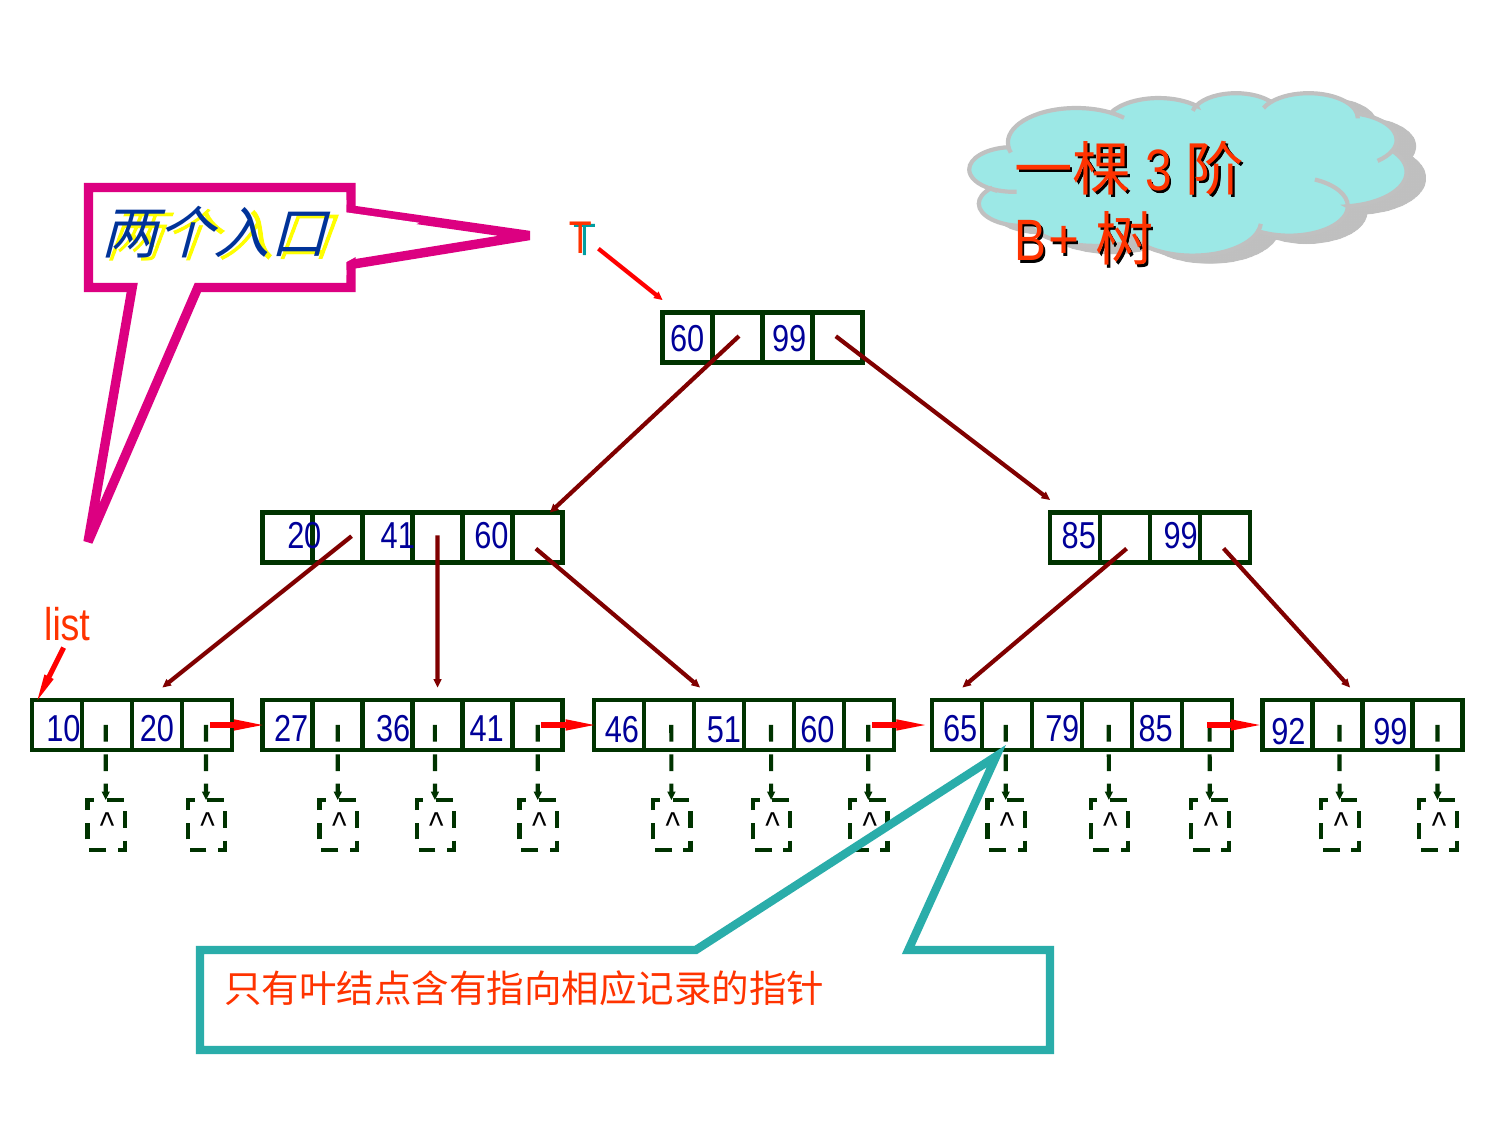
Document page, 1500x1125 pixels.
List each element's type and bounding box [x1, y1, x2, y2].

text_box [199, 949, 1080, 1051]
text_box [86, 187, 527, 290]
text_box [968, 92, 1407, 198]
text_box [29, 587, 1260, 726]
text_box [24, 199, 1470, 869]
